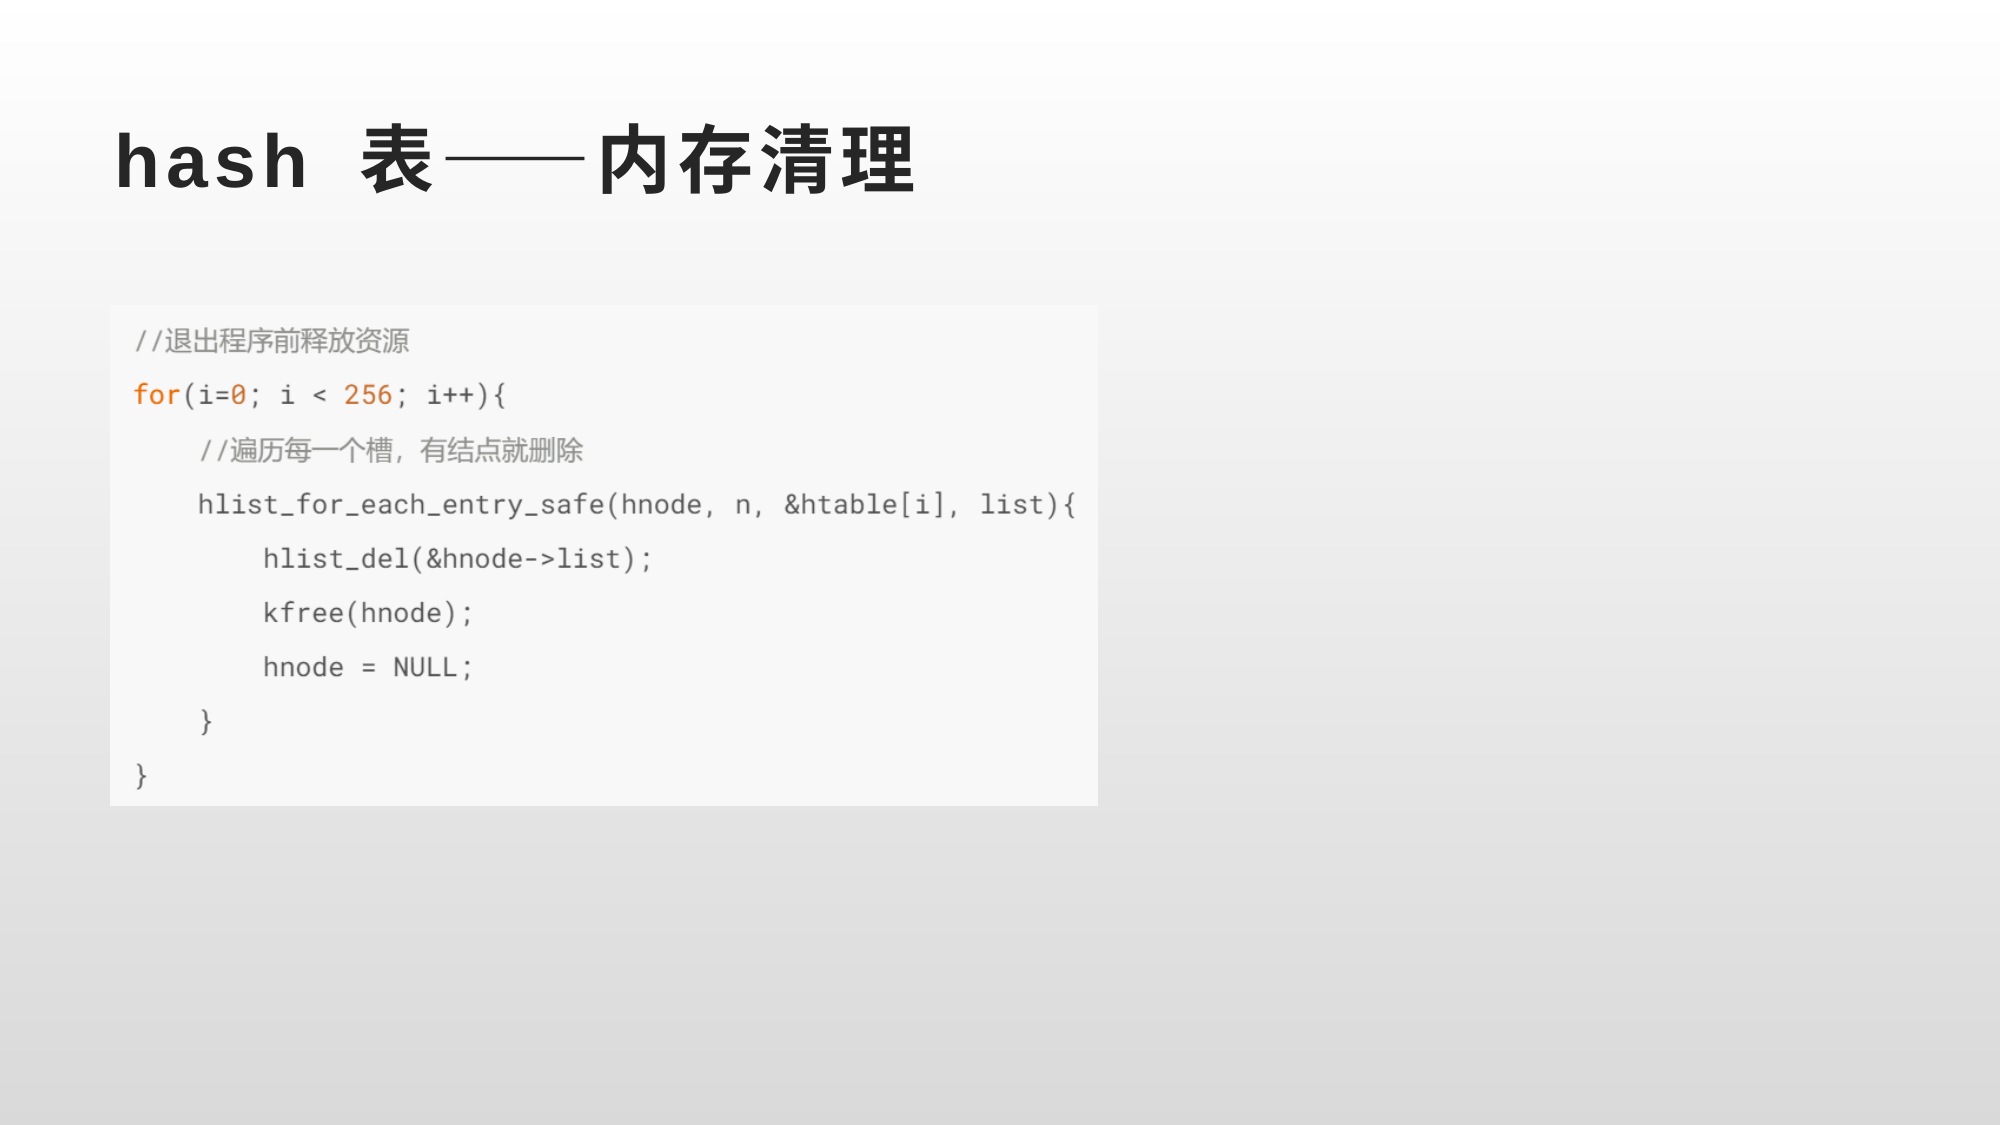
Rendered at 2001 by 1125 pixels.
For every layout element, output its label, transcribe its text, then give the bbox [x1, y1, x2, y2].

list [110, 305, 1098, 806]
title hash 表——内存清理 [99, 99, 1900, 216]
